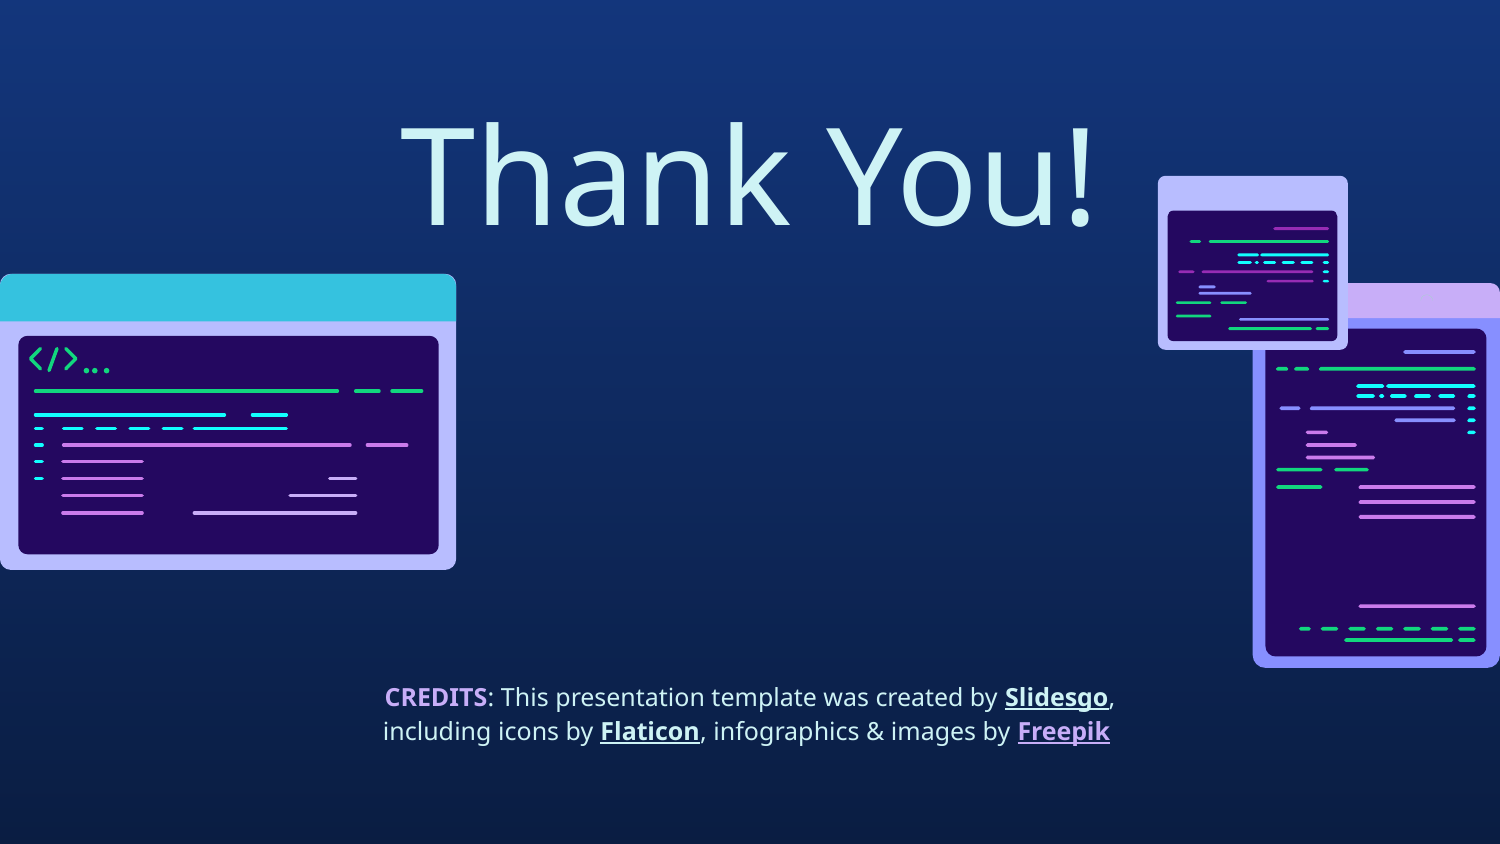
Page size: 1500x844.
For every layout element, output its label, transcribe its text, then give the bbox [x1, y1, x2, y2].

title Thank You! [309, 100, 1191, 268]
